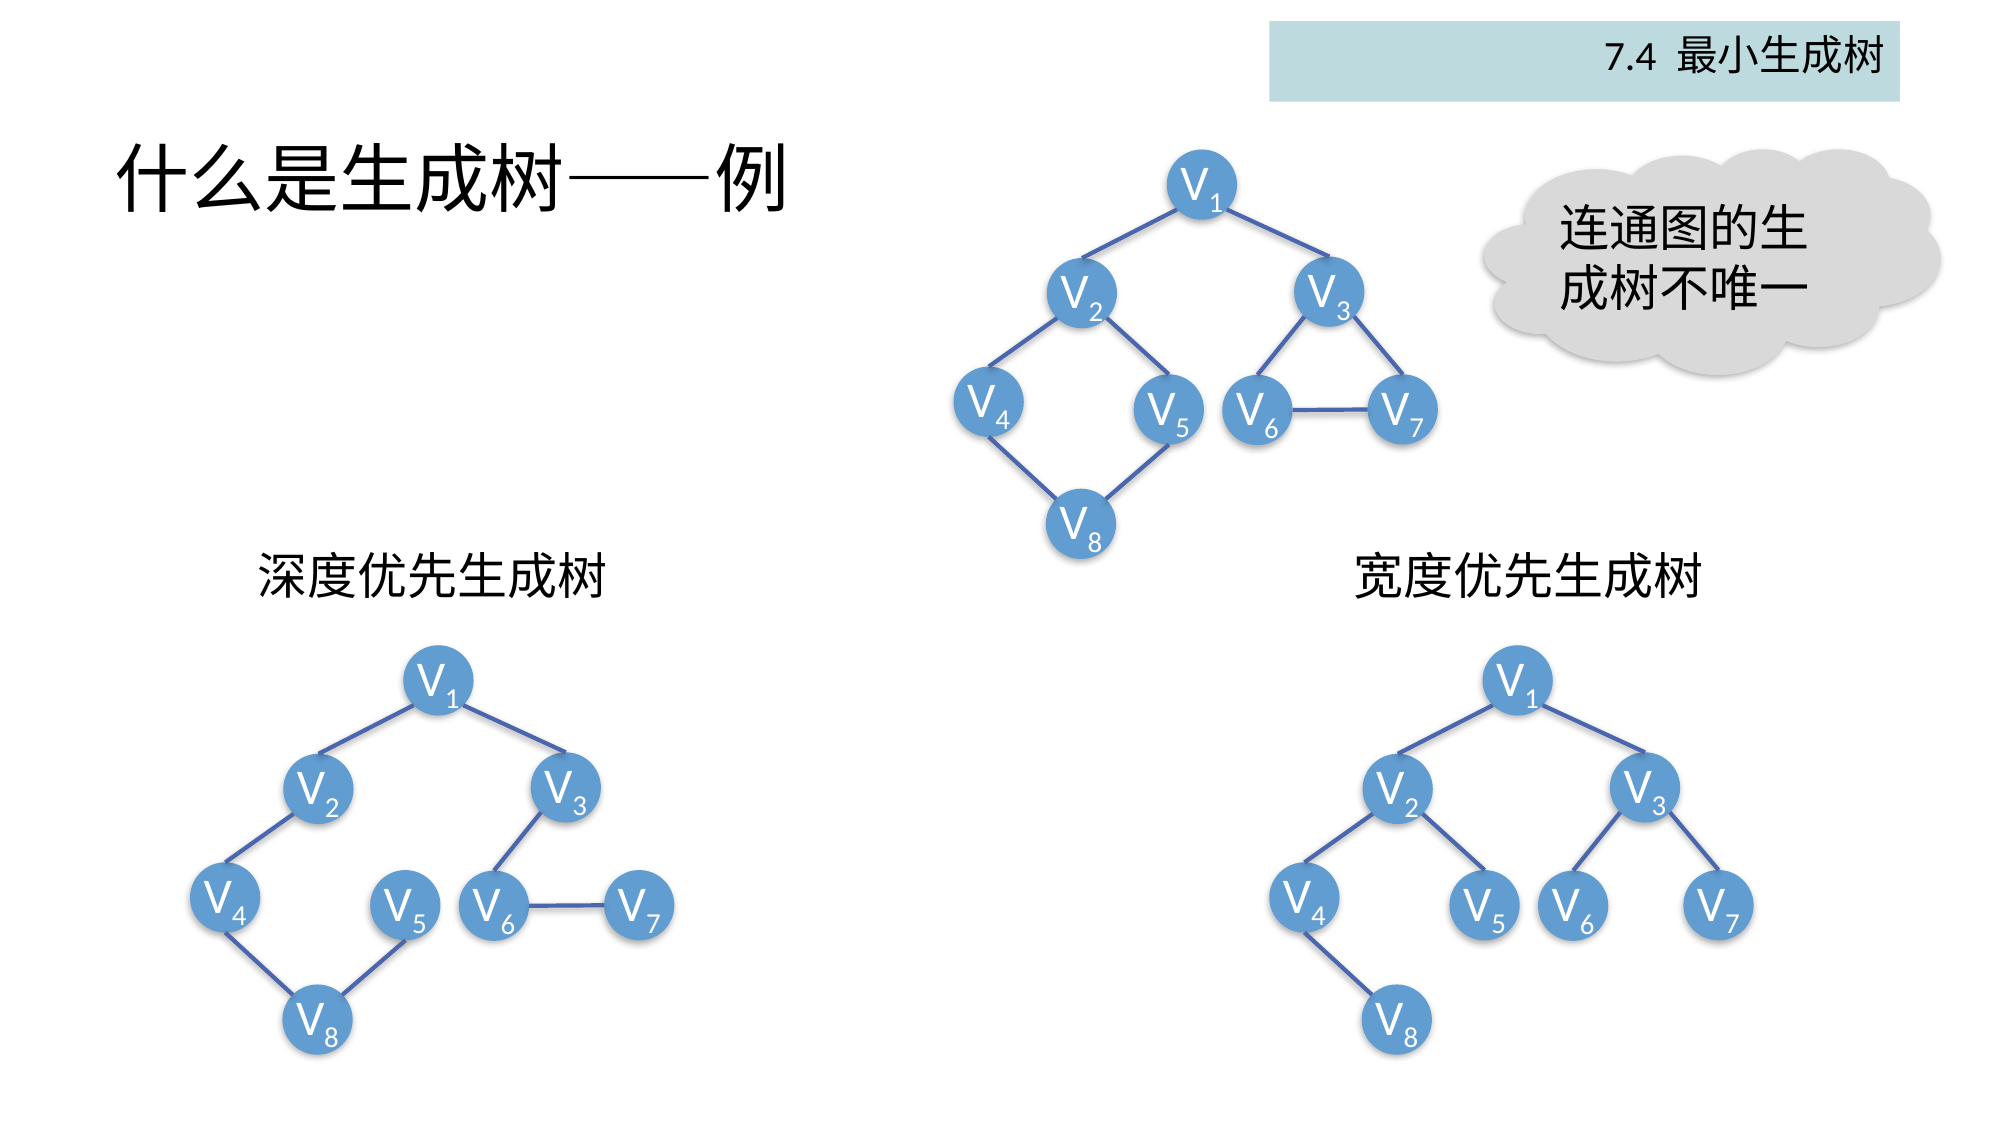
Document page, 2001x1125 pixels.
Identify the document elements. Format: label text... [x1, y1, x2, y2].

text_box 连通图的生成树不唯一 [1482, 147, 1944, 378]
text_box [953, 149, 1439, 560]
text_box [189, 644, 675, 1055]
list 7.4 最小生成树 [1269, 21, 1900, 102]
text_box 深度优先生成树 [242, 537, 623, 613]
title 什么是生成树——例 [99, 120, 1900, 233]
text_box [1269, 644, 1754, 1055]
text_box 宽度优先生成树 [1338, 537, 1719, 613]
